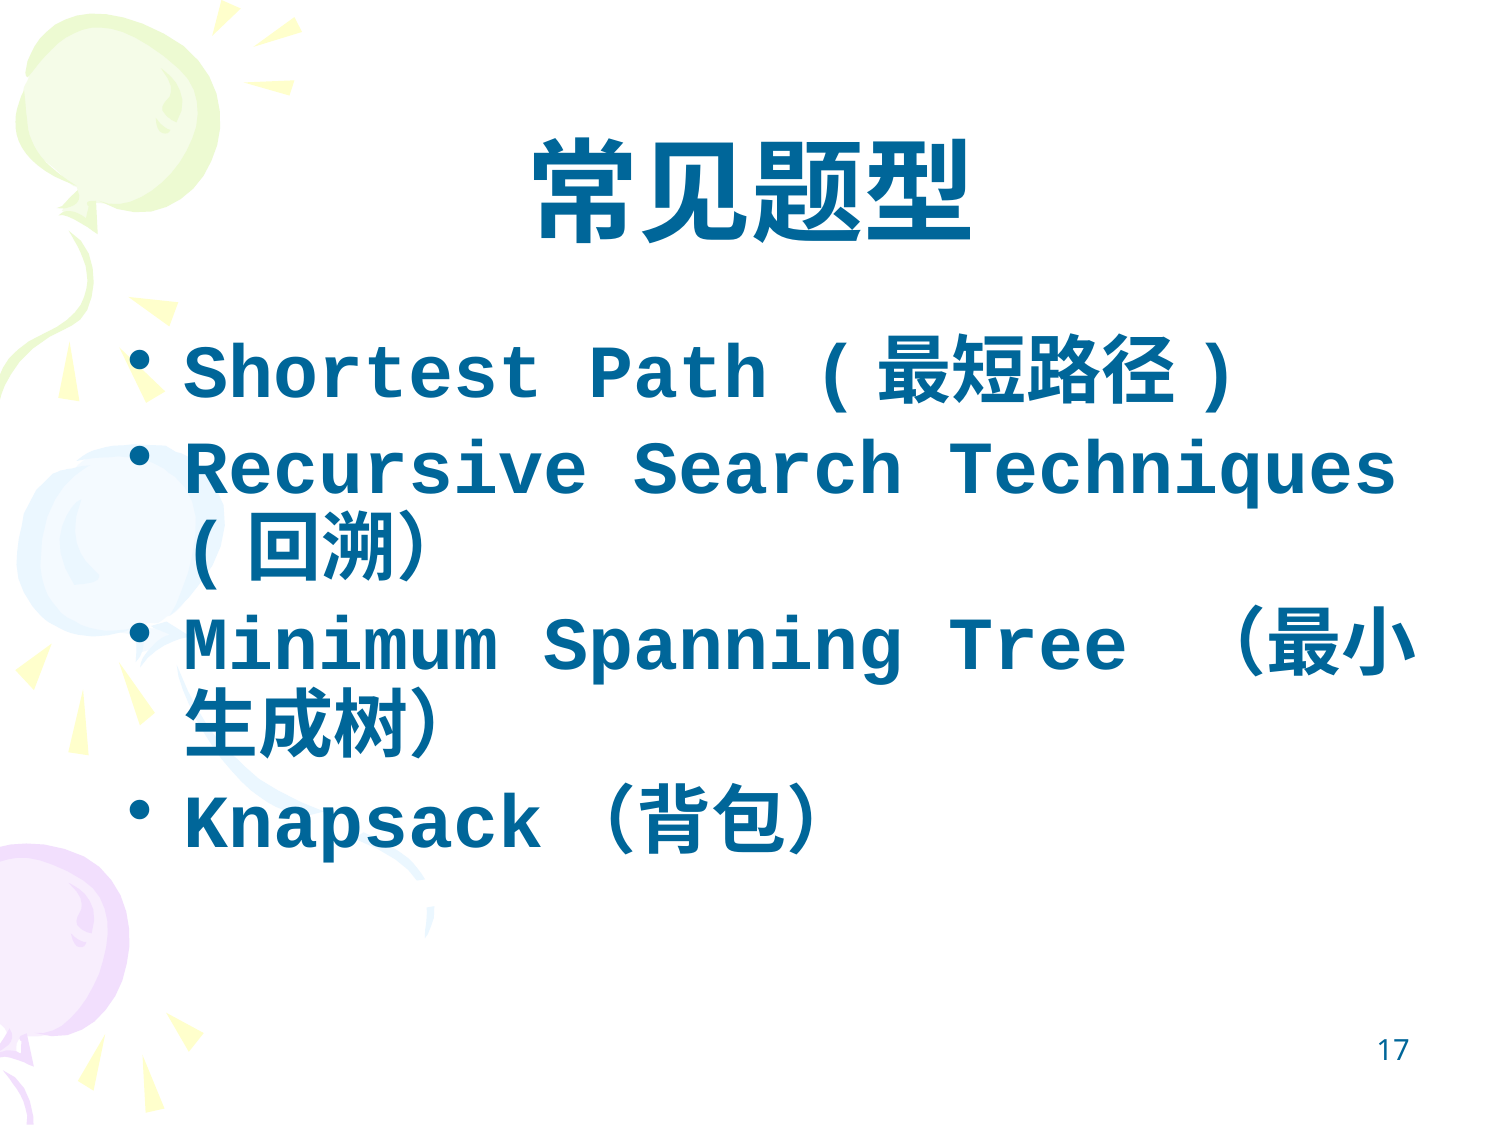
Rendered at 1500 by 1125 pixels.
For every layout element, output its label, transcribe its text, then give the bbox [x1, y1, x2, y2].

slide_number 17 [1074, 1024, 1425, 1100]
title 常见题型 [75, 50, 1428, 266]
list Shortest Path (最短路径) Recursive Search Techniques (回溯） Minimum Spanning Tree （最小生成树） Knapsack（背包） [112, 324, 1463, 900]
